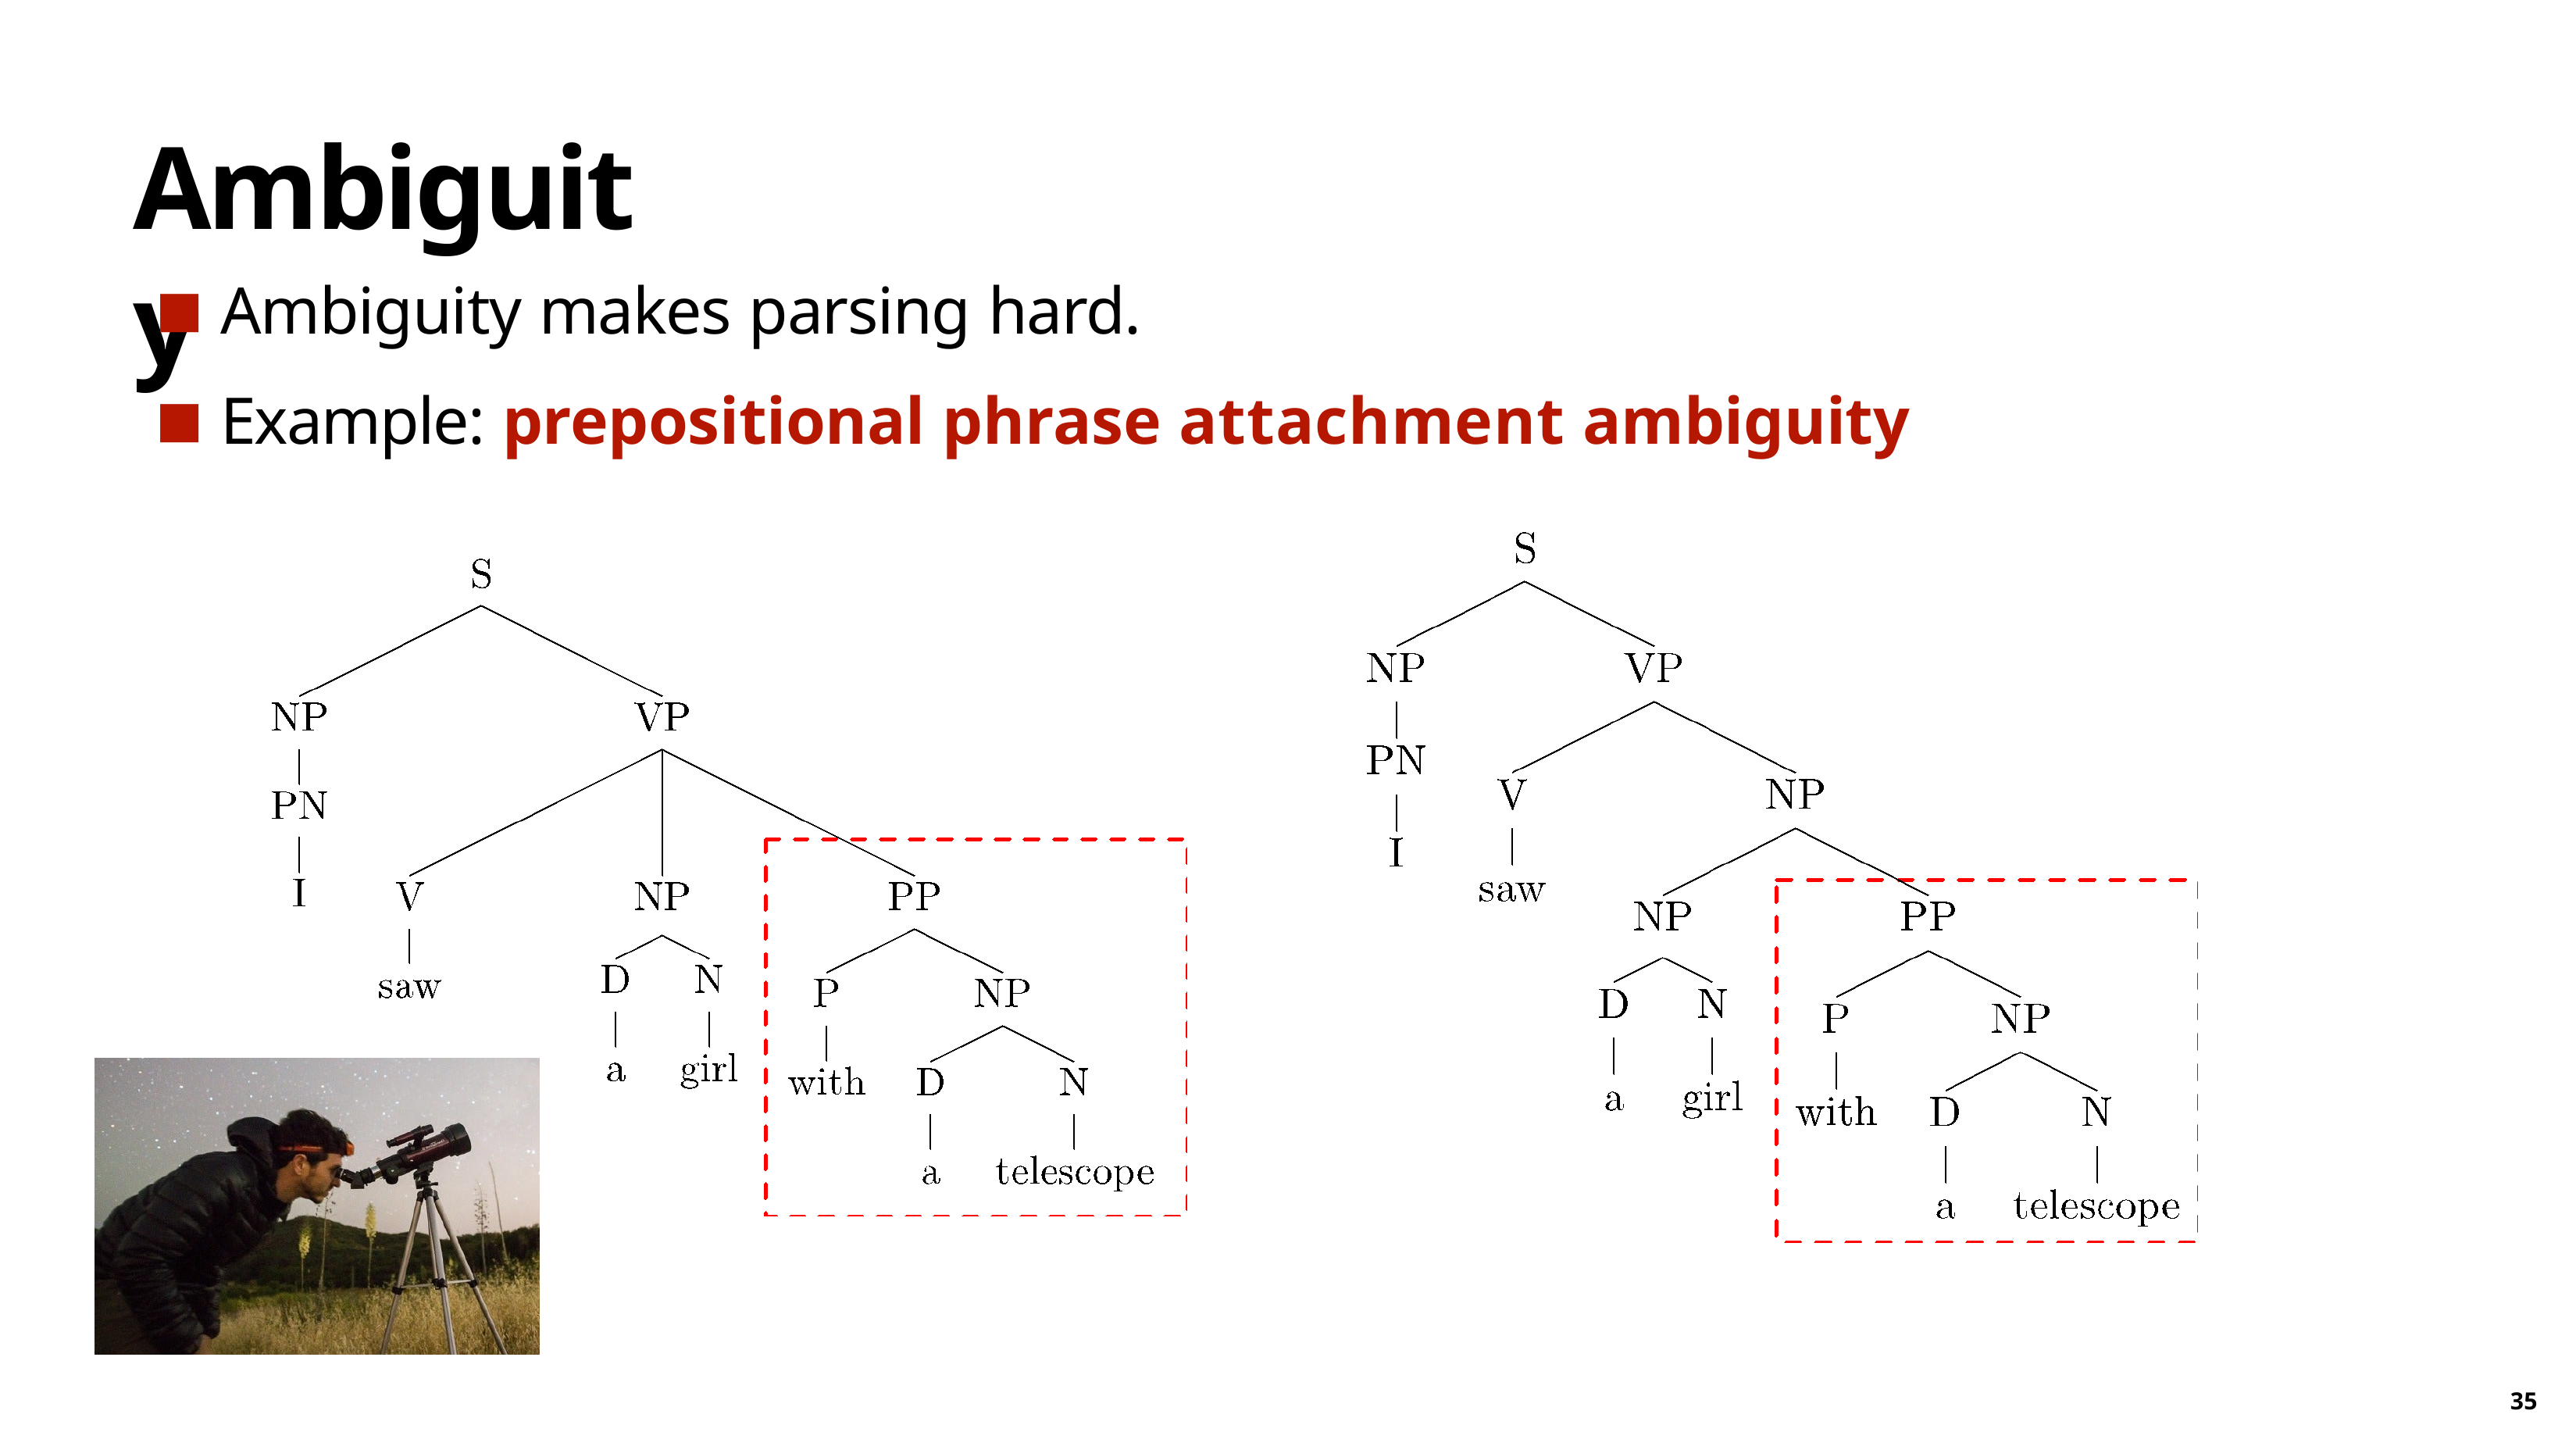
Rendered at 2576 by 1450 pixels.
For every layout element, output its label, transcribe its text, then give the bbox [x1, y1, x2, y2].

text_box Ambiguity makes parsing hard. Example: prepositional phrase attachment ambiguity [154, 252, 1915, 458]
picture [1367, 531, 2198, 1243]
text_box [94, 558, 1187, 1355]
text_box 35 [2508, 1384, 2539, 1415]
title Ambiguity [130, 113, 662, 389]
